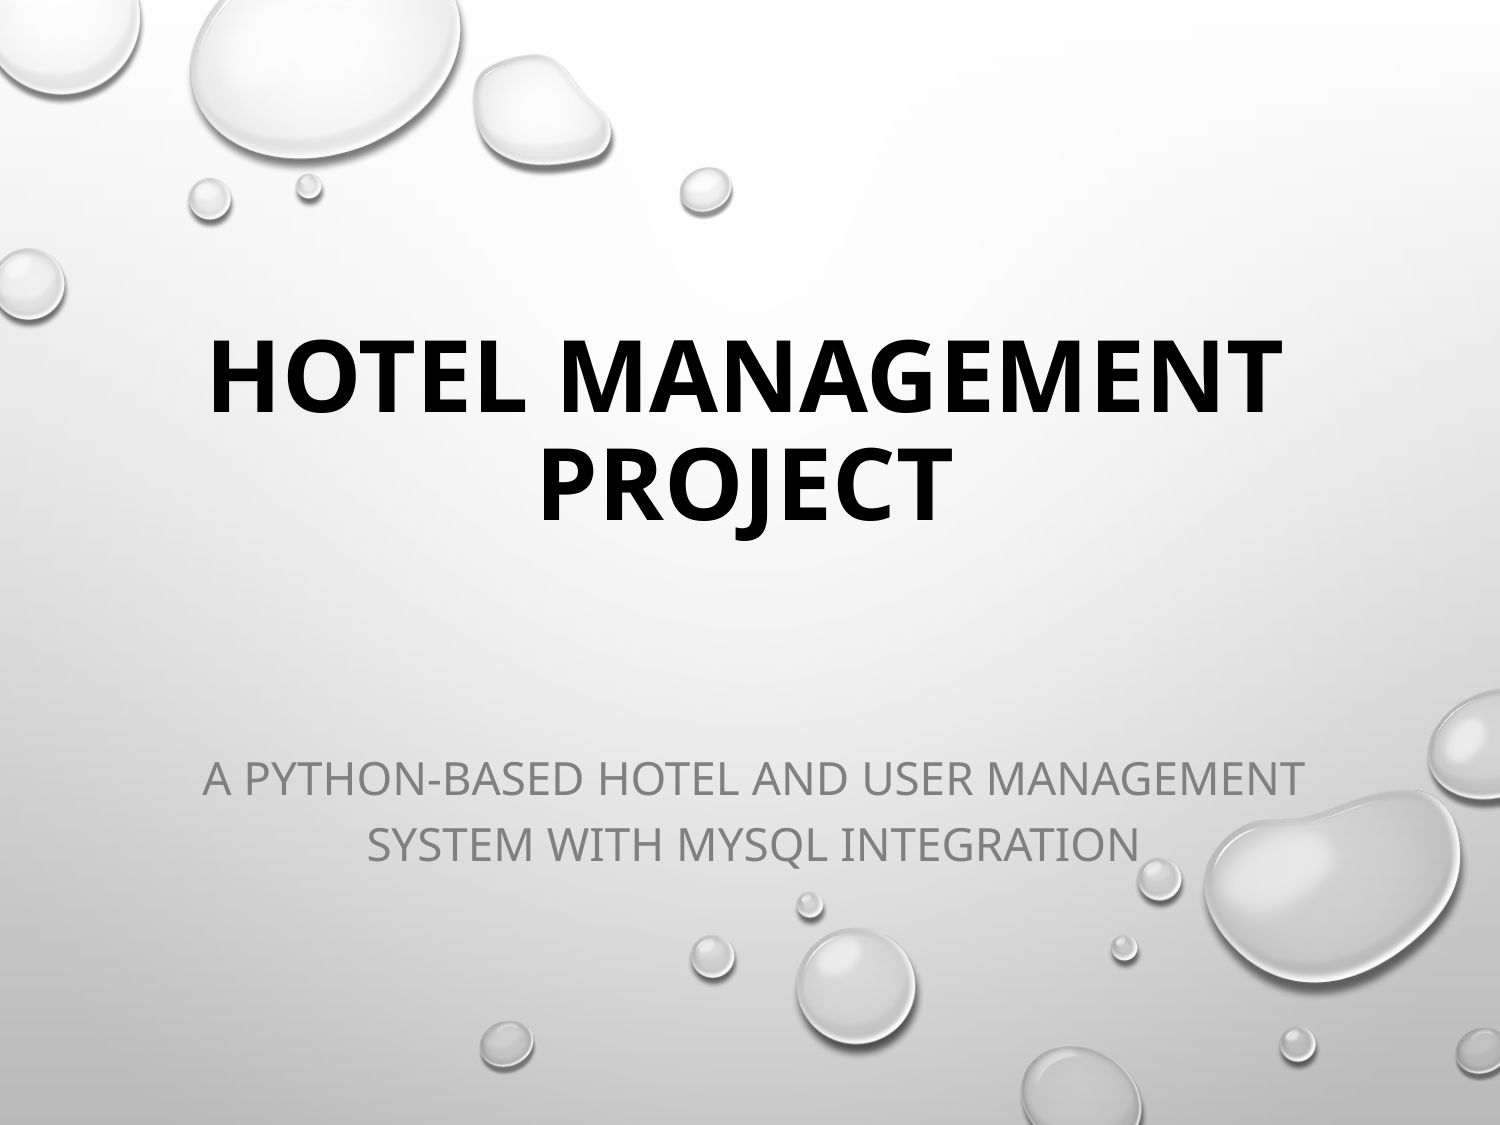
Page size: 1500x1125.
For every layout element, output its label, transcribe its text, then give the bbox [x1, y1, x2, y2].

title Hotel Management Project [118, 124, 1373, 550]
subtitle A Python-based Hotel and User Management System with MySQL Integration [135, 730, 1373, 971]
picture [0, 0, 1500, 1125]
